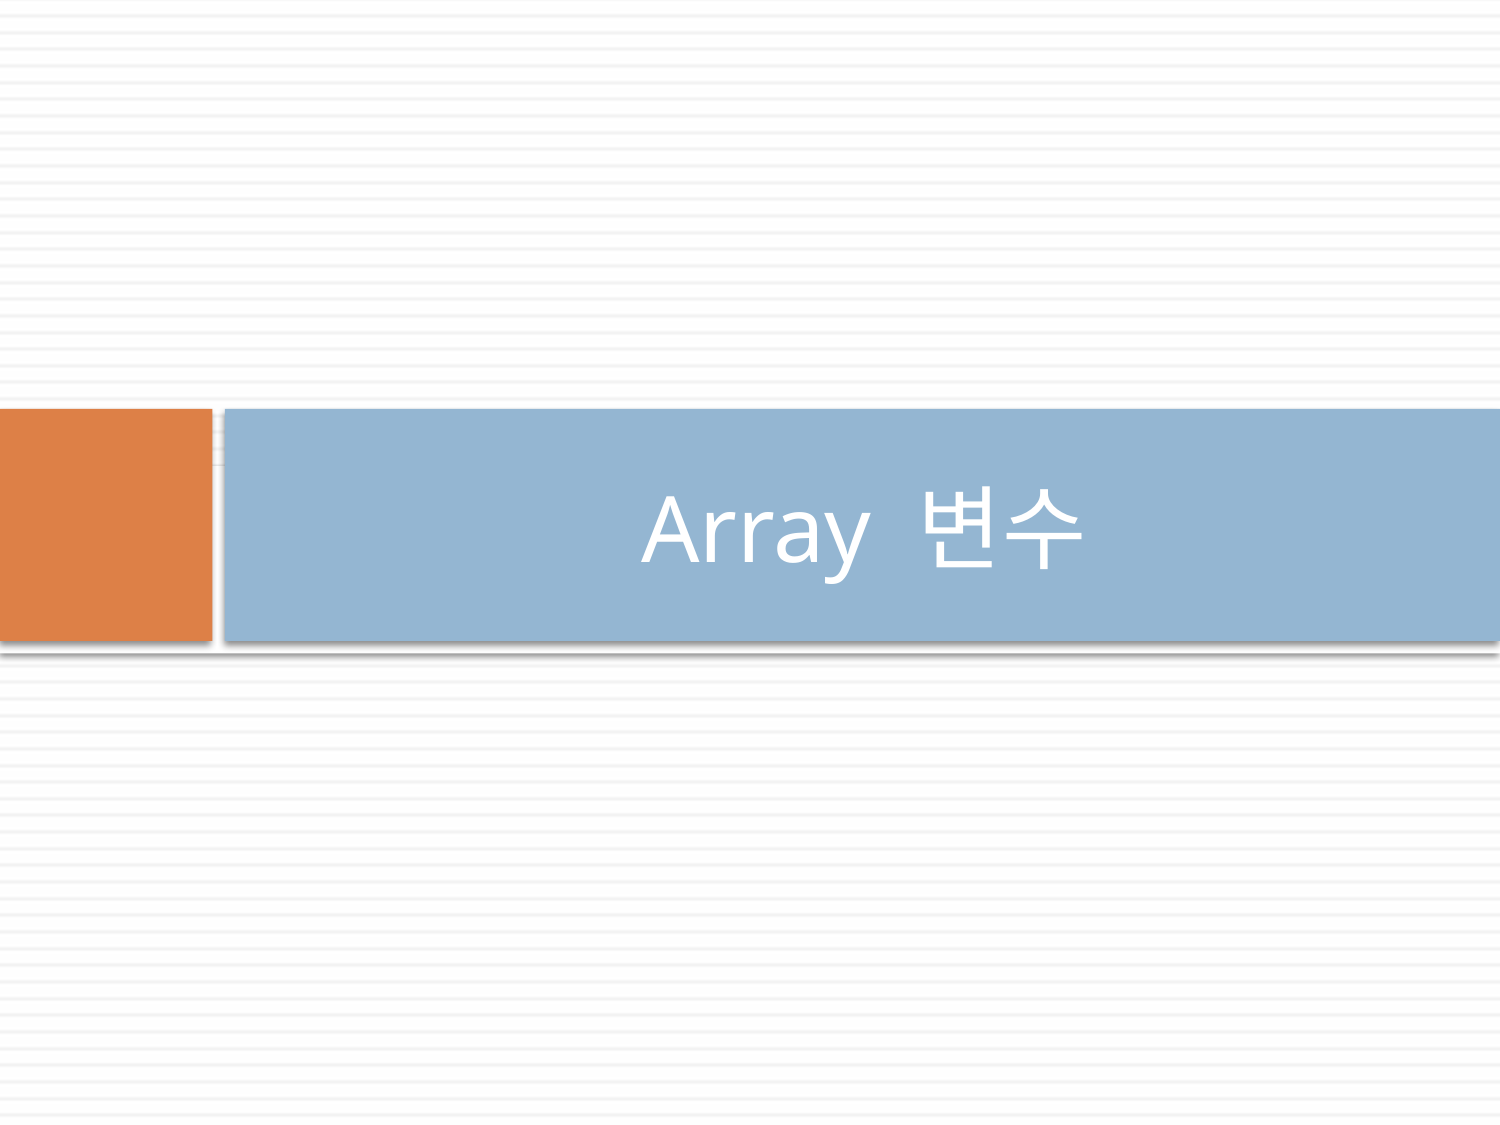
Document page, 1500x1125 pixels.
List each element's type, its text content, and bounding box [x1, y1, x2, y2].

title Array 변수 [238, 444, 1489, 607]
